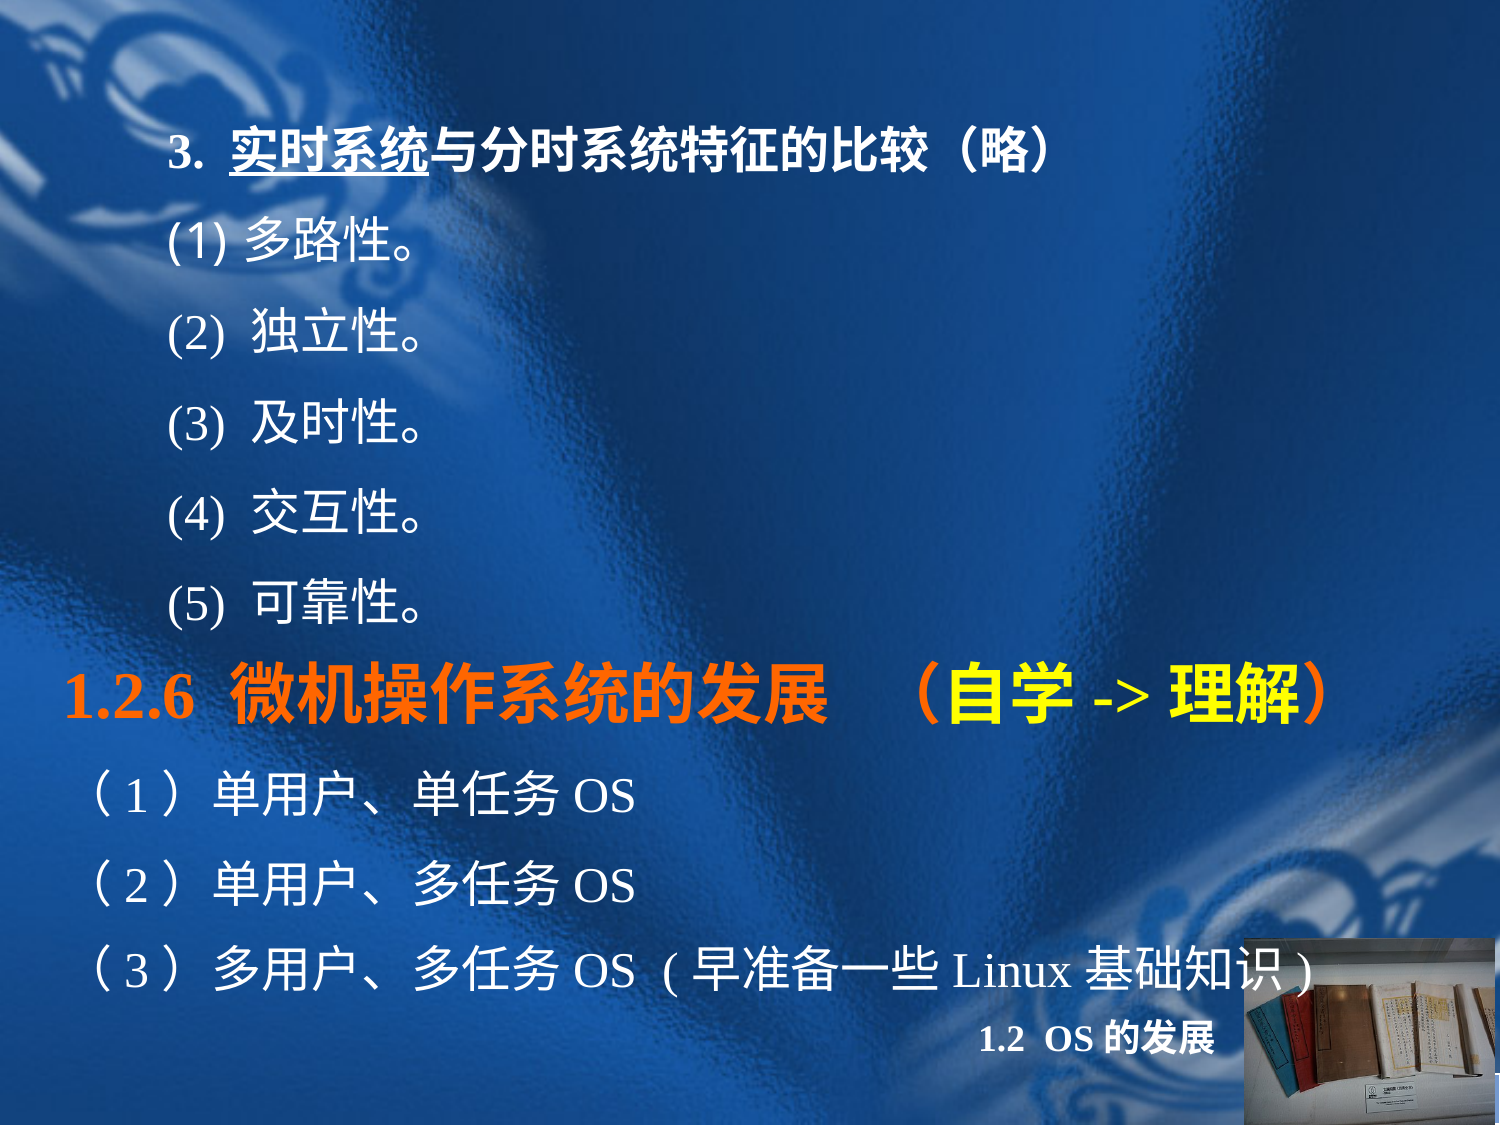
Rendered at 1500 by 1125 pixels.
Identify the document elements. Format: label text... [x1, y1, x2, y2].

picture [1495, 1005, 1500, 1073]
text_box 3. 实时系统与分时系统特征的比较（略） 多路性。 (2) 独立性。 (3) 及时性。 (4) 交互性。 (5) 可靠性。 [152, 78, 1159, 639]
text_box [965, 938, 1495, 1125]
text_box 1.2.6 微机操作系统的发展 （自学->理解） （1）单用户、单任务OS （2）单用户、多任务OS （3）多用户、多任务OS (早准备一些Linux基础知识) [47, 644, 1500, 1005]
picture [0, 0, 1500, 1125]
